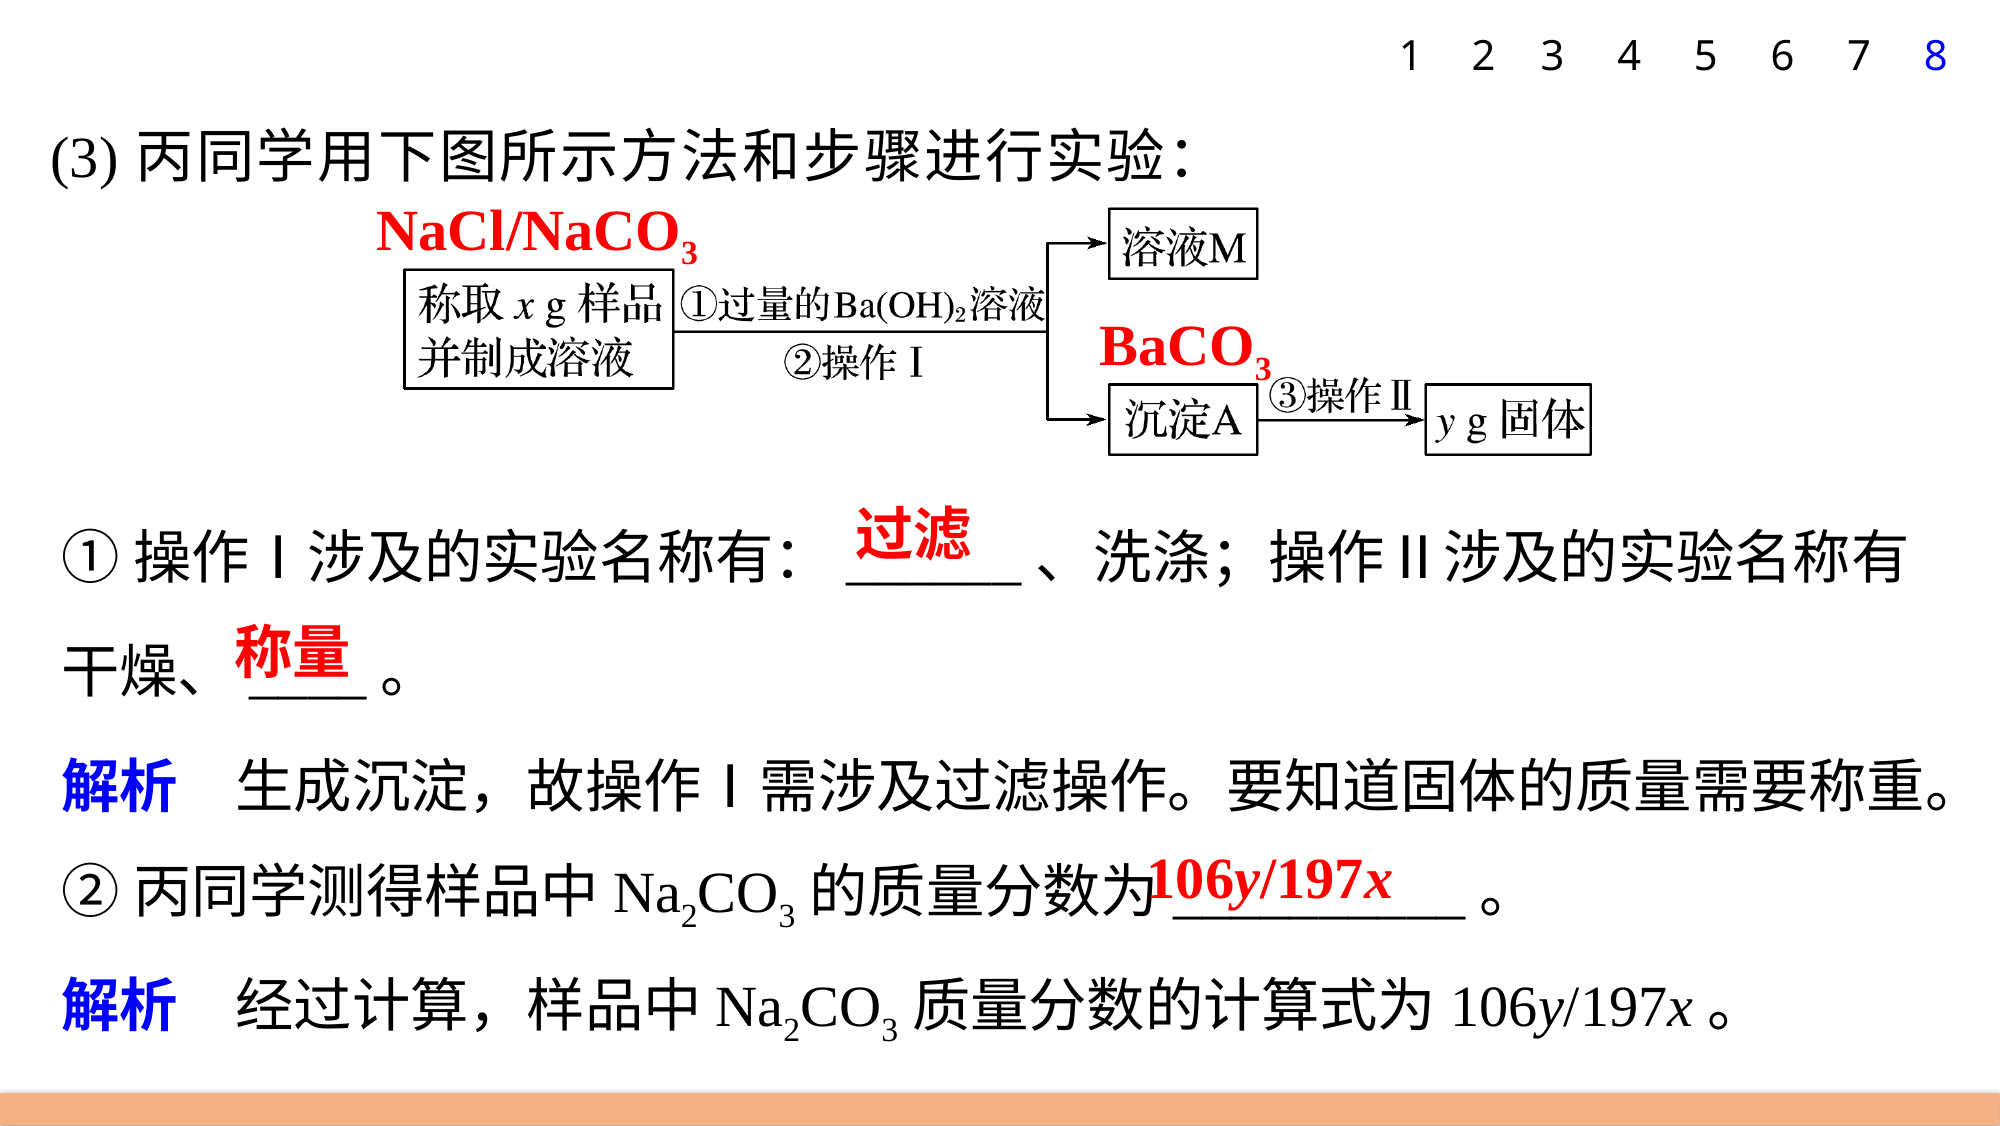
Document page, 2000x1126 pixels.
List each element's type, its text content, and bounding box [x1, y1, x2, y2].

text_box 称量 [219, 607, 366, 693]
text_box ①操作Ⅰ涉及的实验名称有：______、洗涤；操作Ⅱ涉及的实验名称有 干燥、____。 解析 生成沉淀，故操作Ⅰ需涉及过滤操作。要知道固体的质量需要称重。 ②丙同学测得样品中Na2CO3的质量分数为__________。 解析 经过计算，样品中Na2CO3质量分数的计算式为106y/197x。 [46, 468, 1956, 1056]
text_box NaCl/NaCO3 [361, 184, 713, 279]
text_box 106y/197x [1131, 833, 1409, 919]
text_box 2 [1454, 6, 1516, 101]
text_box 3 [1527, 6, 1585, 101]
text_box 过滤 [840, 489, 988, 575]
text_box 1 [1377, 6, 1443, 101]
text_box 8 [1902, 6, 1968, 101]
text_box 4 [1596, 6, 1662, 101]
text_box (3)丙同学用下图所示方法和步骤进行实验： [35, 76, 1183, 197]
text_box 5 [1672, 6, 1738, 101]
text_box [0, 1092, 2000, 1126]
text_box 6 [1749, 6, 1815, 101]
picture [399, 196, 1596, 467]
text_box 7 [1826, 6, 1892, 101]
